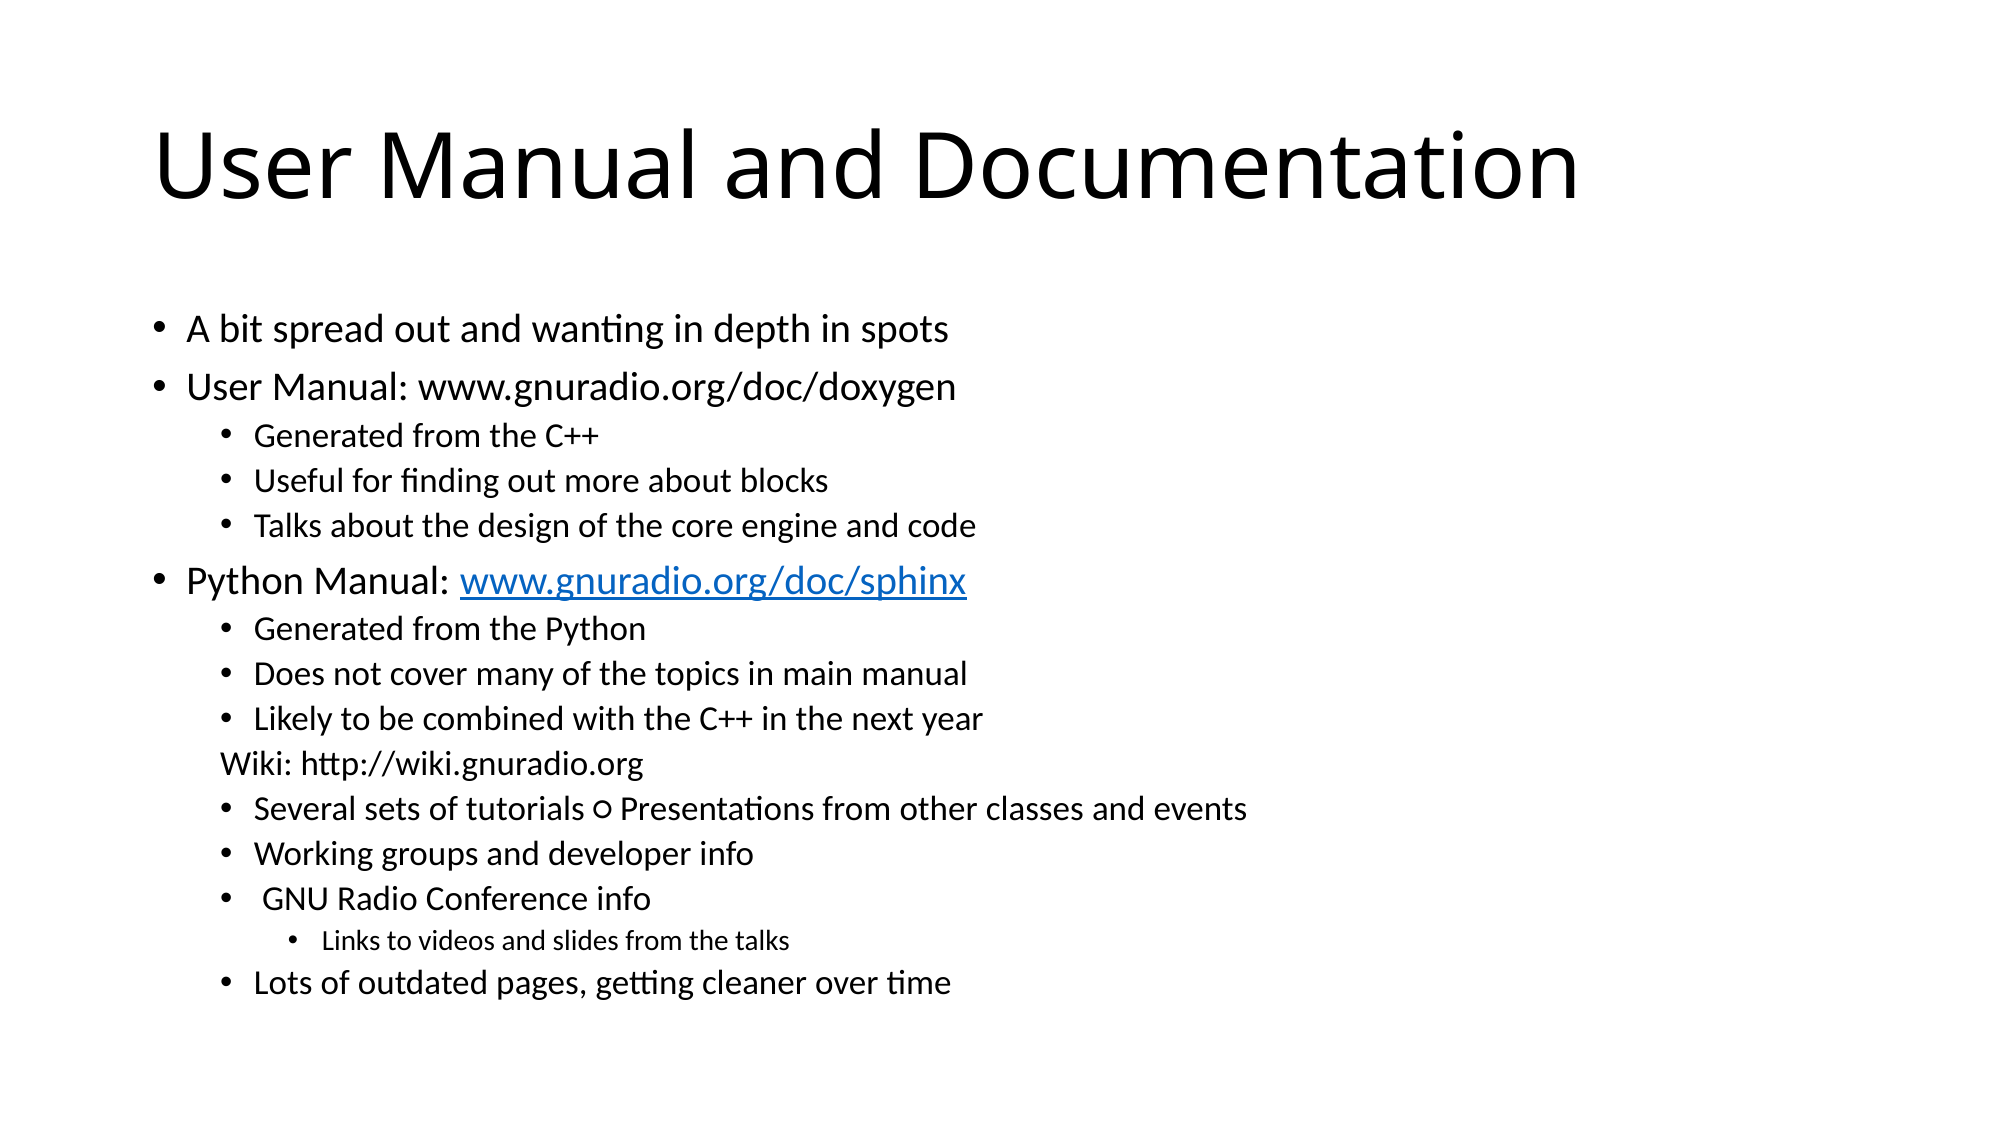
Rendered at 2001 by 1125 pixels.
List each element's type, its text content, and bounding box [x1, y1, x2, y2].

title User Manual and Documentation [137, 59, 1863, 278]
list A bit spread out and wanting in depth in spots User Manual: www.gnuradio.org/doc/doxygen Generated from the C++ Useful for finding out more about blocks Talks about the design of the core engine and code Python Manual: www.gnuradio.org/doc/sphinx Generated from the Python Does not cover many of the topics in main manual Likely to be combined with the C++ in the next year Wiki: http://wiki.gnuradio.org Several sets of tutorials ○ Presentations from other classes and events Working groups and developer info GNU Radio Conference info Links to videos and slides from the talks Lots of outdated pages, getting cleaner over time [137, 299, 1863, 1014]
